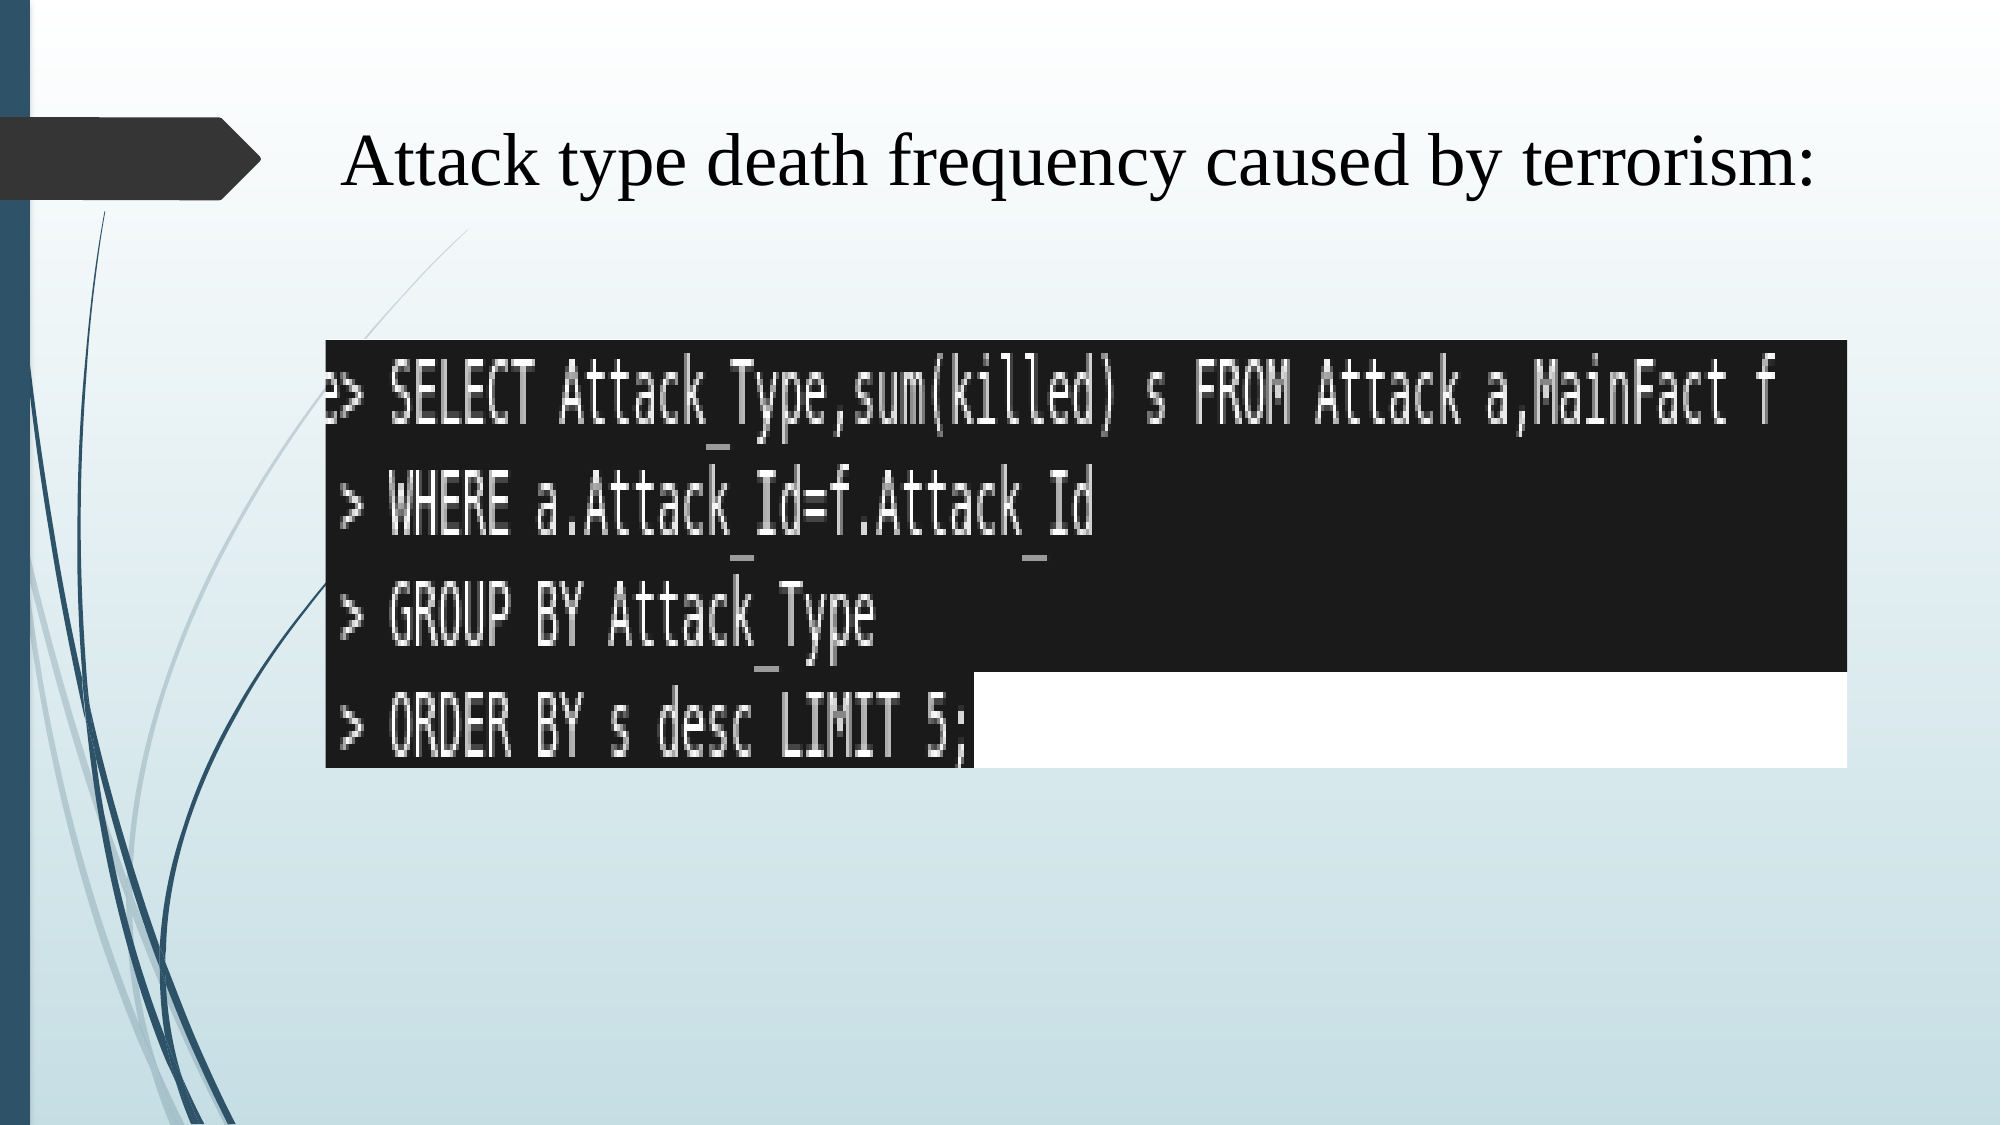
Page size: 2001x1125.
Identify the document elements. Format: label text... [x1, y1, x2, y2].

title Attack type death frequency caused by terrorism: [325, 102, 1888, 313]
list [325, 339, 1848, 768]
